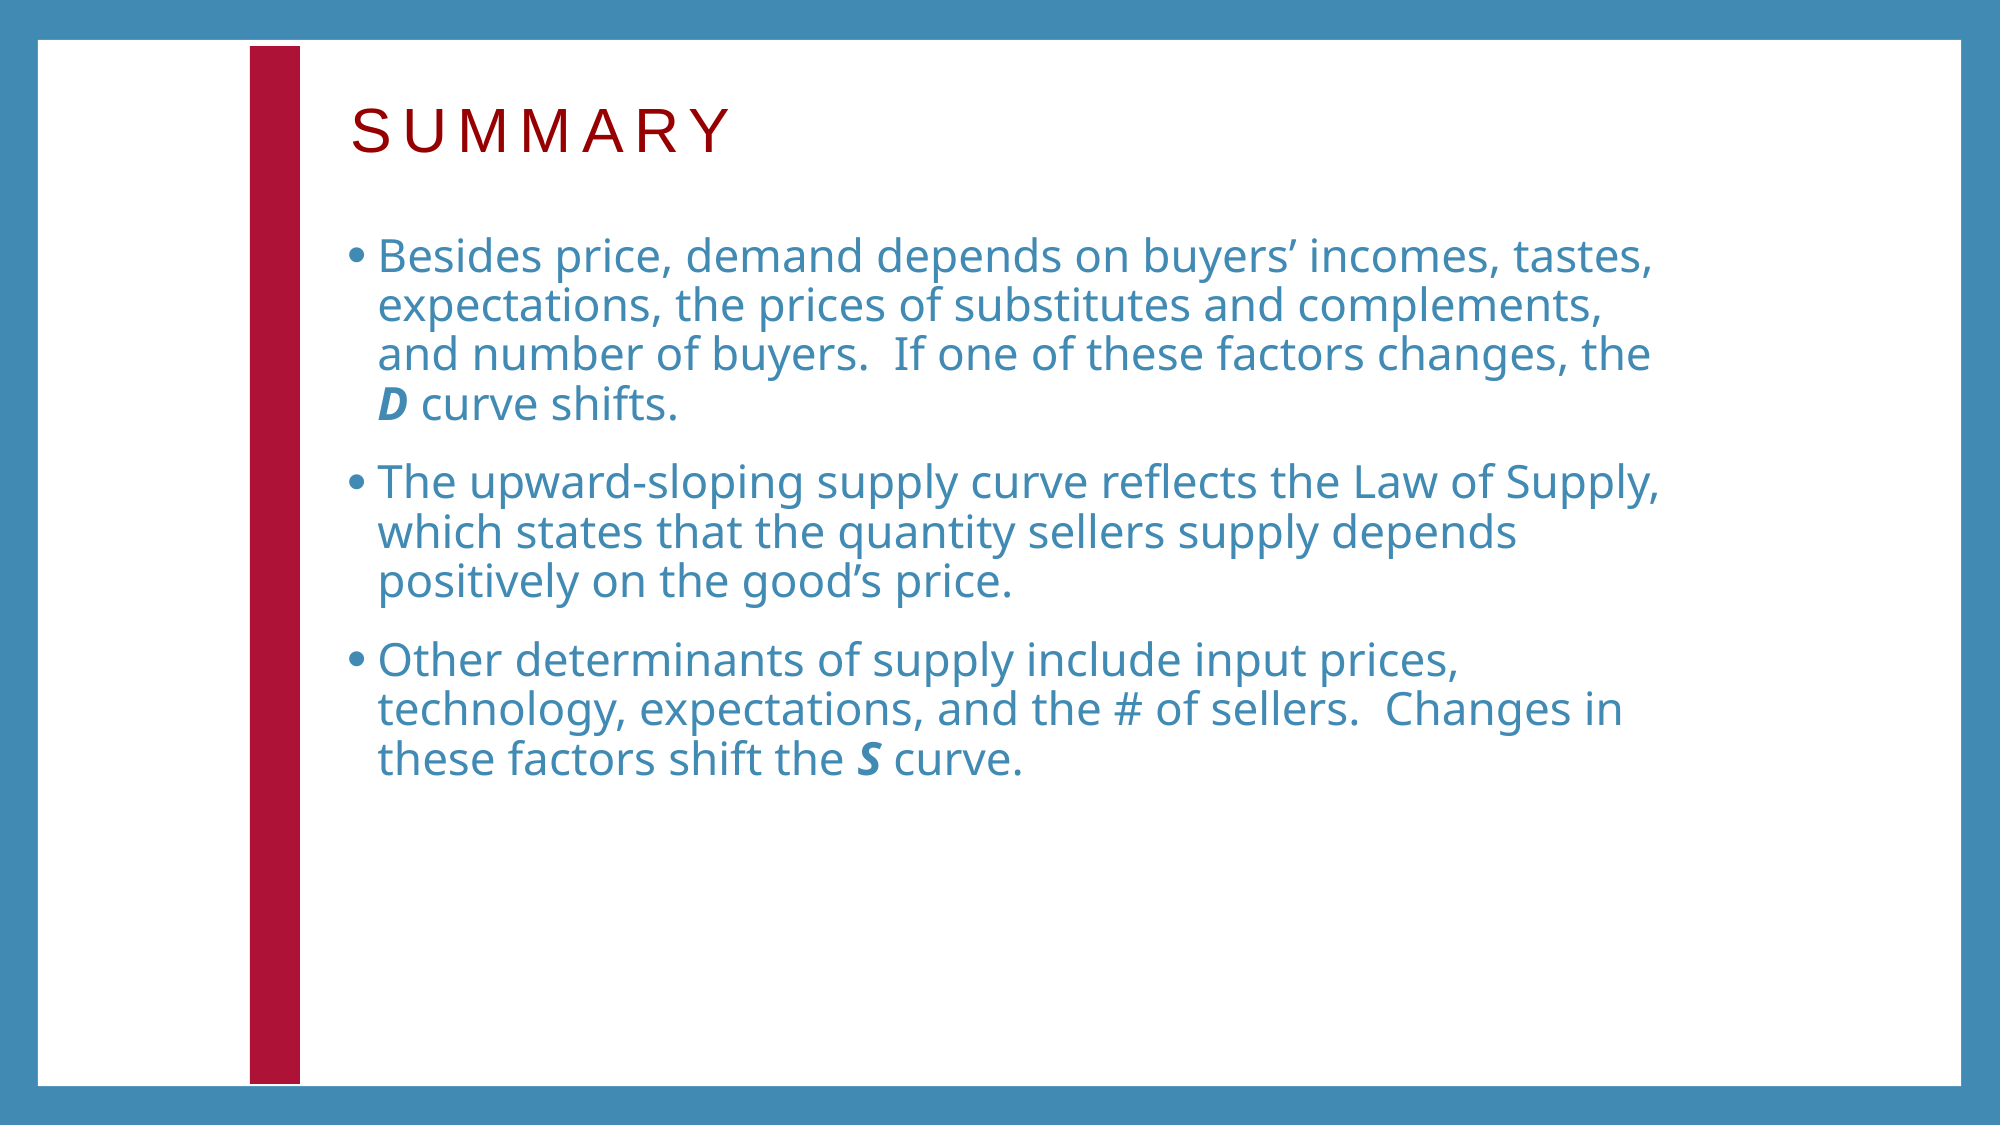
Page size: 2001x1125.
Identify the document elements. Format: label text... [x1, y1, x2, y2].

text_box [249, 46, 300, 1084]
list Besides price, demand depends on buyers’ incomes, tastes, expectations, the prices of substitutes and complements, and number of buyers. If one of these factors changes, the D curve shifts. The upward-sloping supply curve reflects the Law of Supply, which states that the quantity sellers supply depends positively on the good’s price. Other determinants of supply include input prices, technology, expectations, and the # of sellers. Changes in these factors shift the S curve. [324, 224, 1688, 1063]
title SUMMARY [335, 46, 1723, 166]
